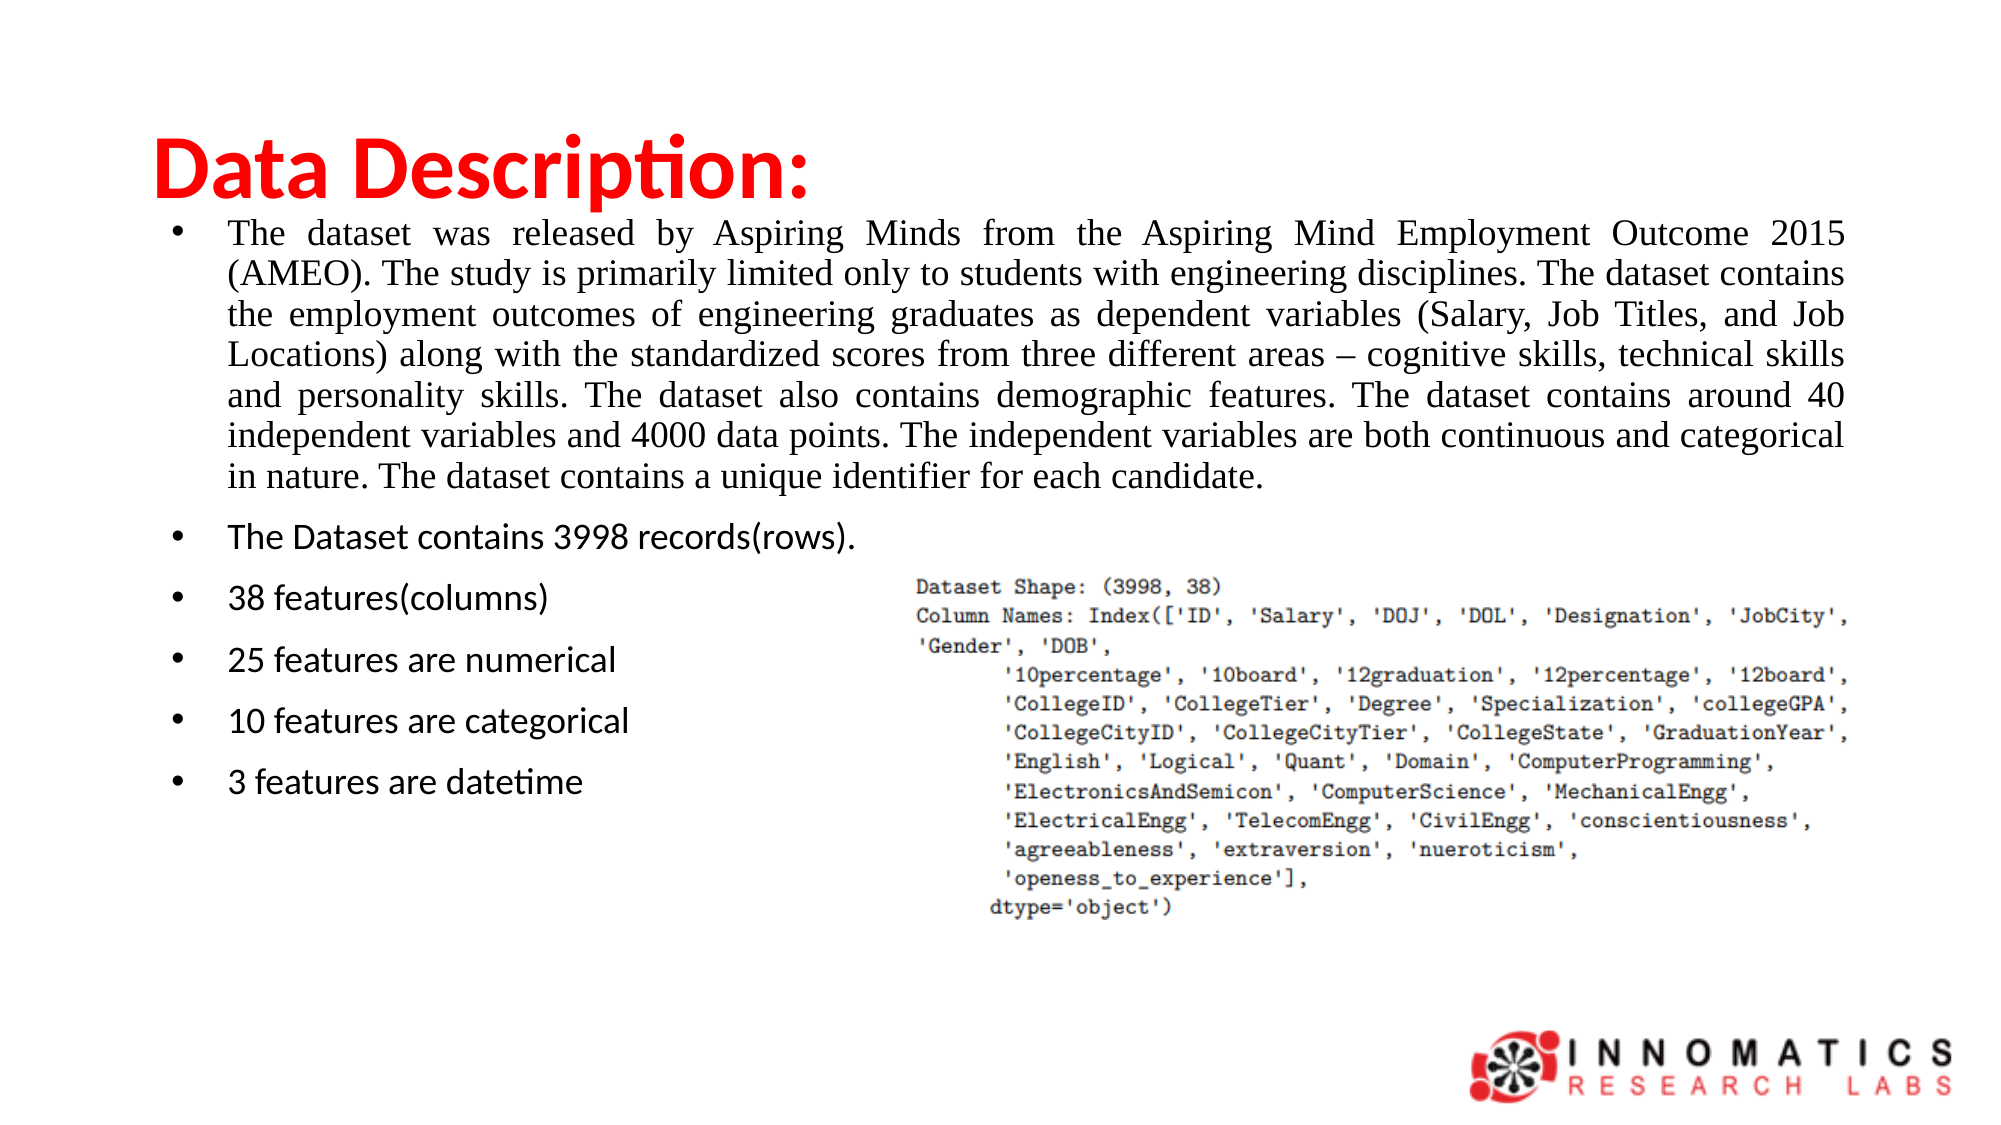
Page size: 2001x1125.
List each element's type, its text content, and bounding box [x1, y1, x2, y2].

title Data Description: [137, 59, 1863, 205]
picture [903, 562, 1863, 920]
picture [1445, 1014, 1975, 1125]
list The dataset was released by Aspiring Minds from the Aspiring Mind Employment Outcome 2015 (AMEO). The study is primarily limited only to students with engineering disciplines. The dataset contains the employment outcomes of engineering graduates as dependent variables (Salary, Job Titles, and Job Locations) along with the standardized scores from three different areas – cognitive skills, technical skills and personality skills. The dataset also contains demographic features. The dataset contains around 40 independent variables and 4000 data points. The independent variables are both continuous and categorical in nature. The dataset contains a unique identifier for each candidate. The Dataset contains 3998 records(rows). 38 features(columns) 25 features are numerical 10 features are categorical 3 features are datetime [137, 205, 1863, 920]
